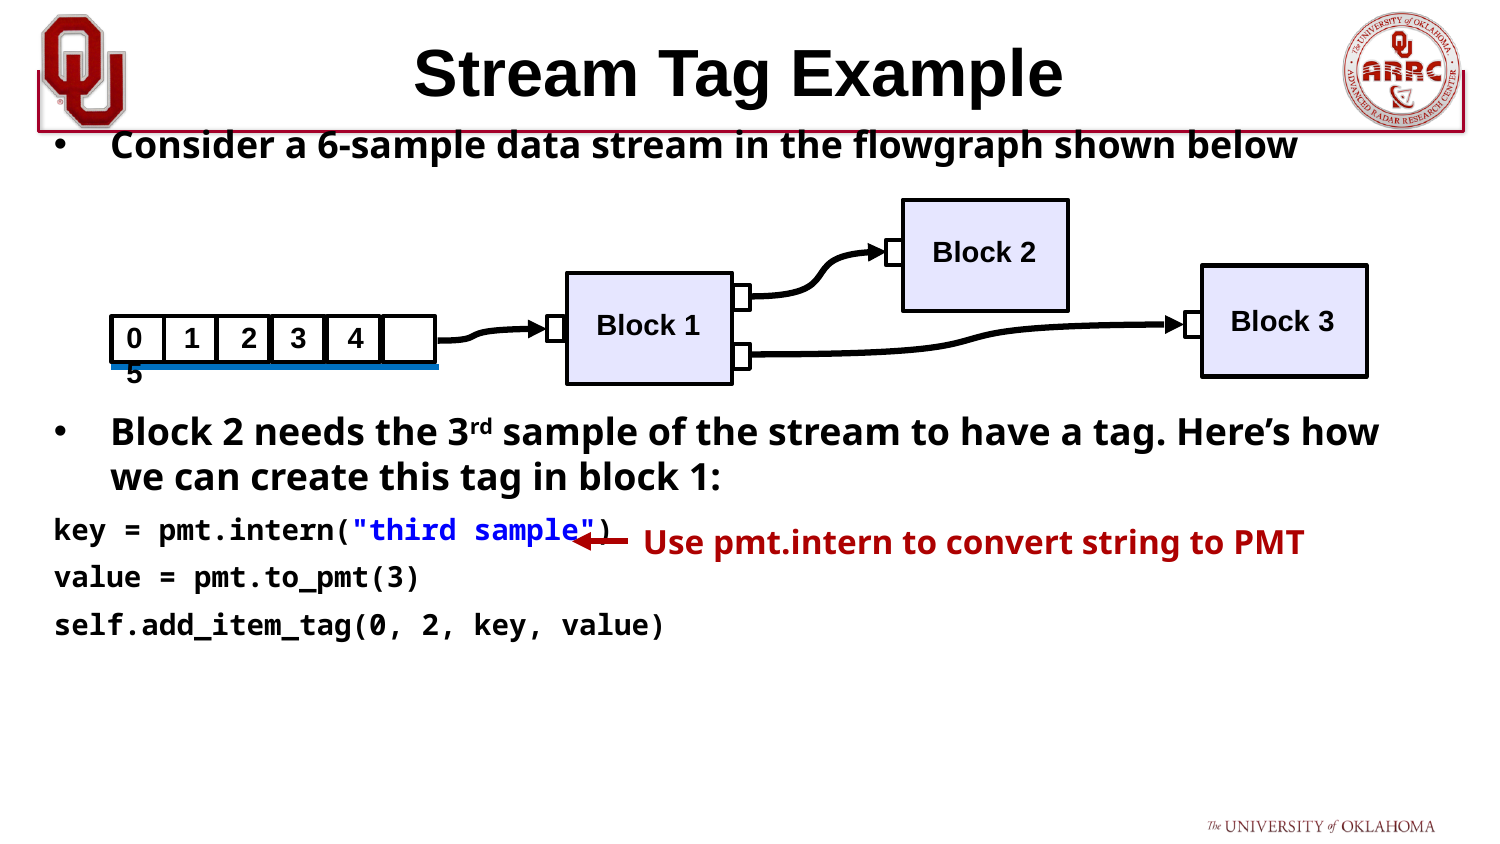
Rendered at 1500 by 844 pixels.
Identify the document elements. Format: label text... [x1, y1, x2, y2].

picture [1339, 8, 1464, 130]
list Consider a 6-sample data stream in the flowgraph shown below Block 2 needs the 3rd sample of the stream to have a tag. Here’s how we can create this tag in block 1: key = pmt.intern("third sample") value = pmt.to_pmt(3) self.add_item_tag(0, 2, key, value) [20, 113, 1459, 776]
text_box Use pmt.intern to convert string to PMT [627, 513, 1406, 570]
title Stream Tag Example [172, 20, 1307, 113]
picture [38, 8, 129, 113]
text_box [111, 199, 1368, 384]
picture [1200, 812, 1441, 839]
